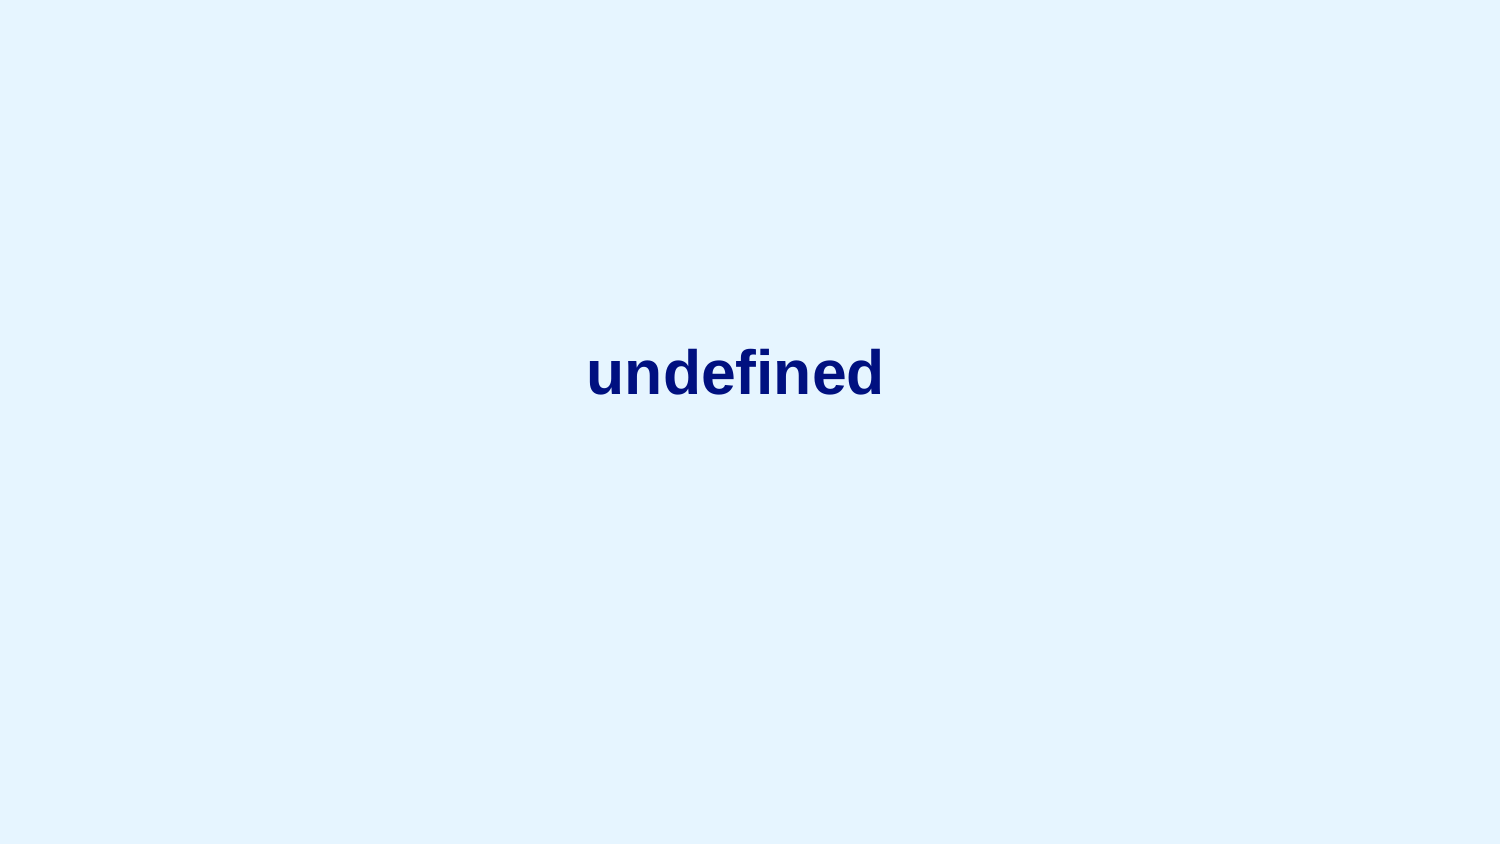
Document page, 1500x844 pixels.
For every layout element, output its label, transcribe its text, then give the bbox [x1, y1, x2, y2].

text_box undefined [303, 316, 1169, 450]
